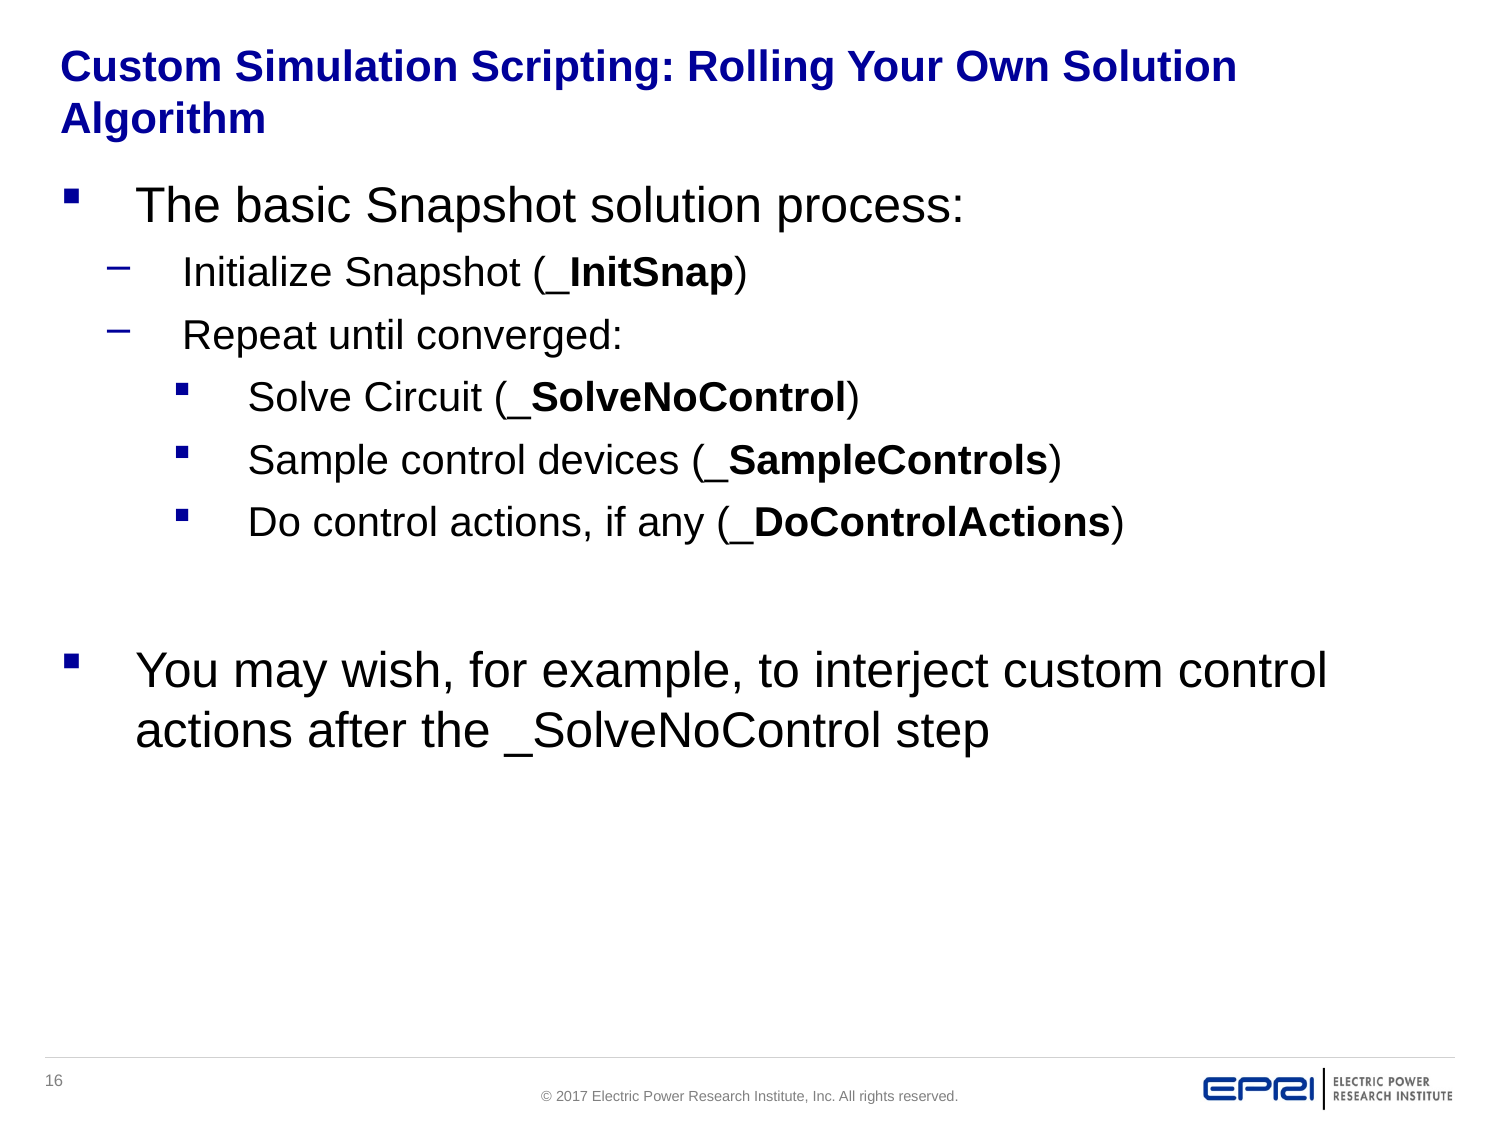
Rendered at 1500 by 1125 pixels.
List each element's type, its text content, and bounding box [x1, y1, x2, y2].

list The basic Snapshot solution process: Initialize Snapshot (_InitSnap) Repeat until converged: Solve Circuit (_SolveNoControl) Sample control devices (_SampleControls) Do control actions, if any (_DoControlActions) You may wish, for example, to interject custom control actions after the _SolveNoControl step [44, 164, 1456, 1051]
title Custom Simulation Scripting: Rolling Your Own Solution Algorithm [44, 29, 1456, 151]
picture [1200, 1064, 1455, 1113]
